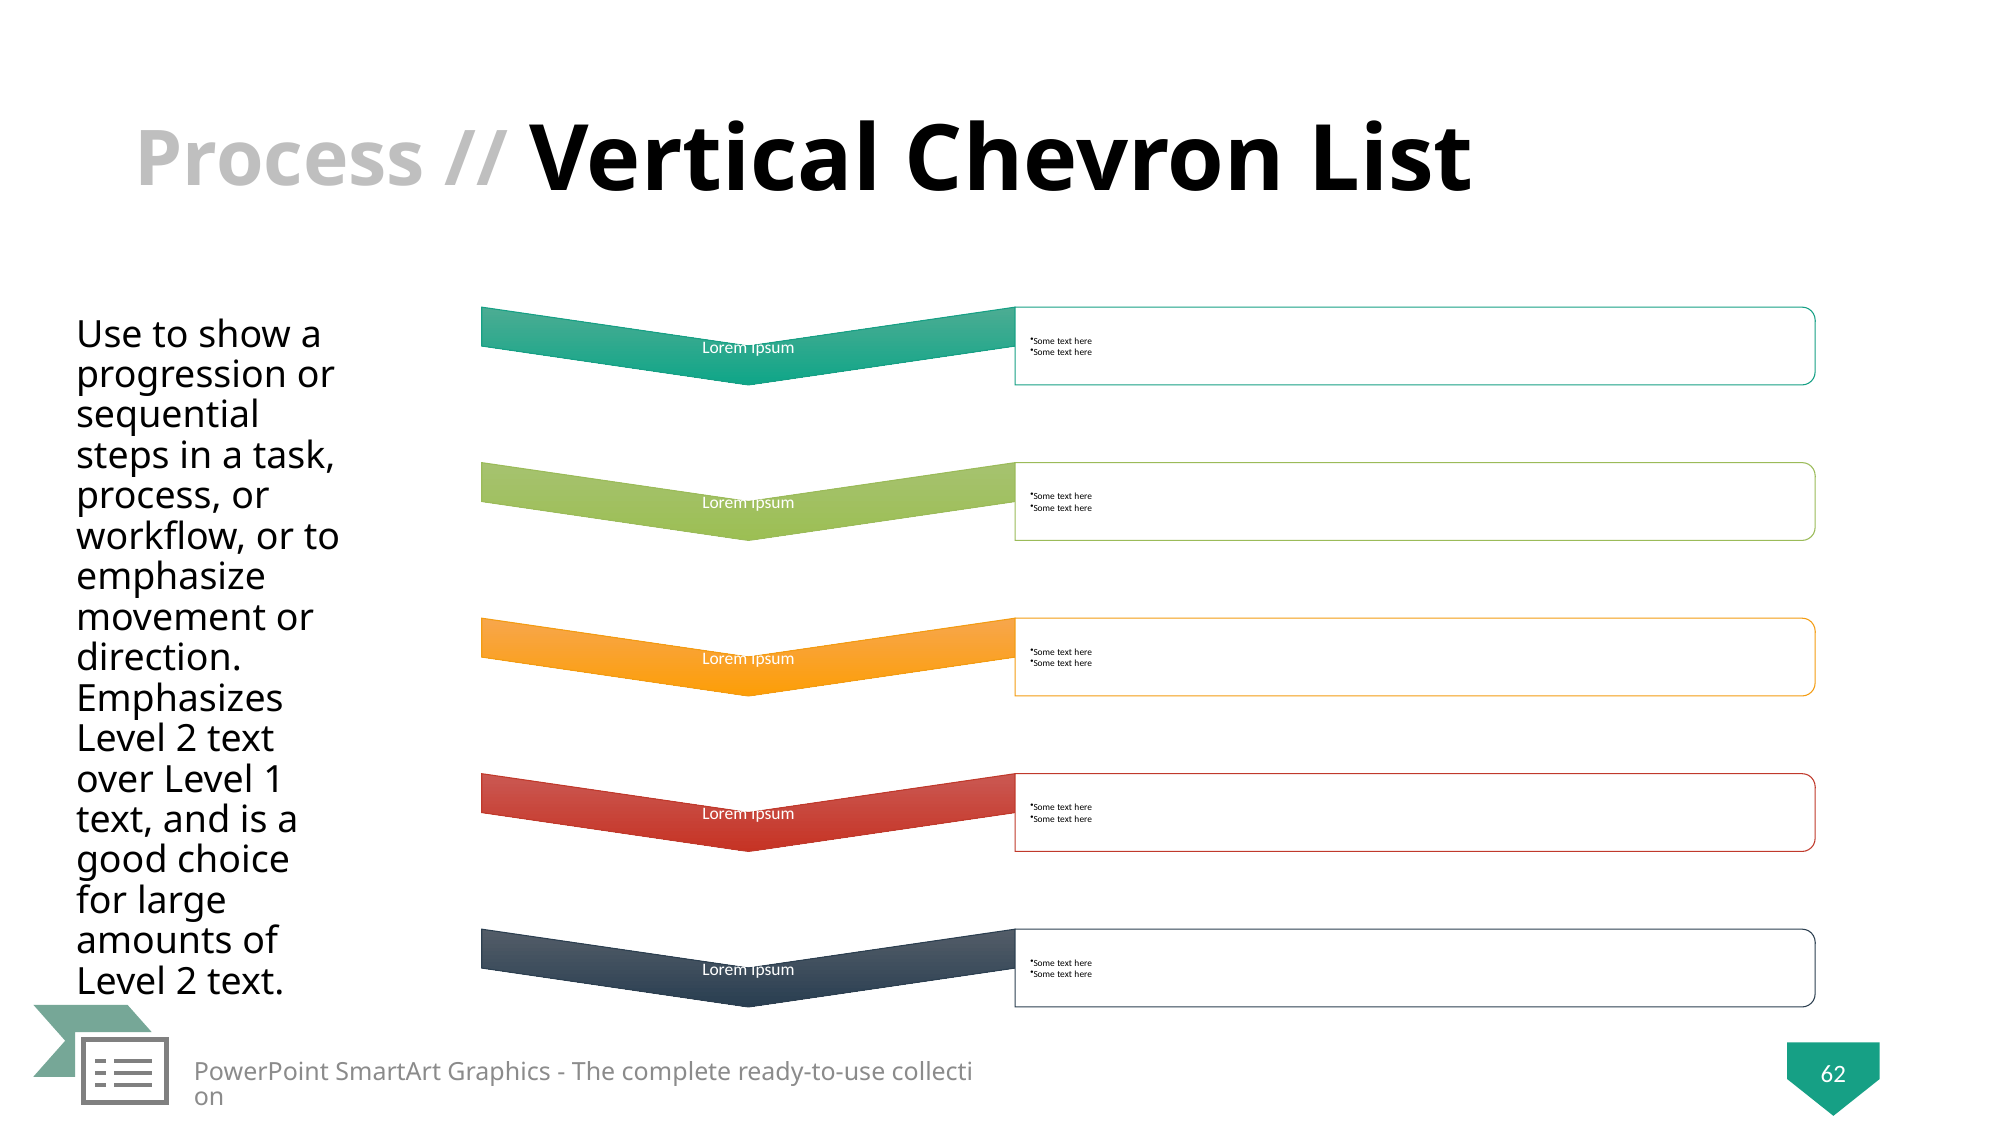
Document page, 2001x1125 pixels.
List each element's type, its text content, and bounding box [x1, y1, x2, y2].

footer PowerPoint SmartArt Graphics - The complete ready-to-use collection [178, 1042, 1004, 1103]
title Vertical Chevron List [514, 52, 1863, 270]
list Use to show a progression or sequential steps in a task, process, or workflow, or to emphasize movement or direction. Emphasizes Level 2 text over Level 1 text, and is a good choice for large amounts of Level 2 text. [60, 307, 361, 895]
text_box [481, 307, 1816, 1007]
slide_number 62 [1787, 1042, 1880, 1103]
